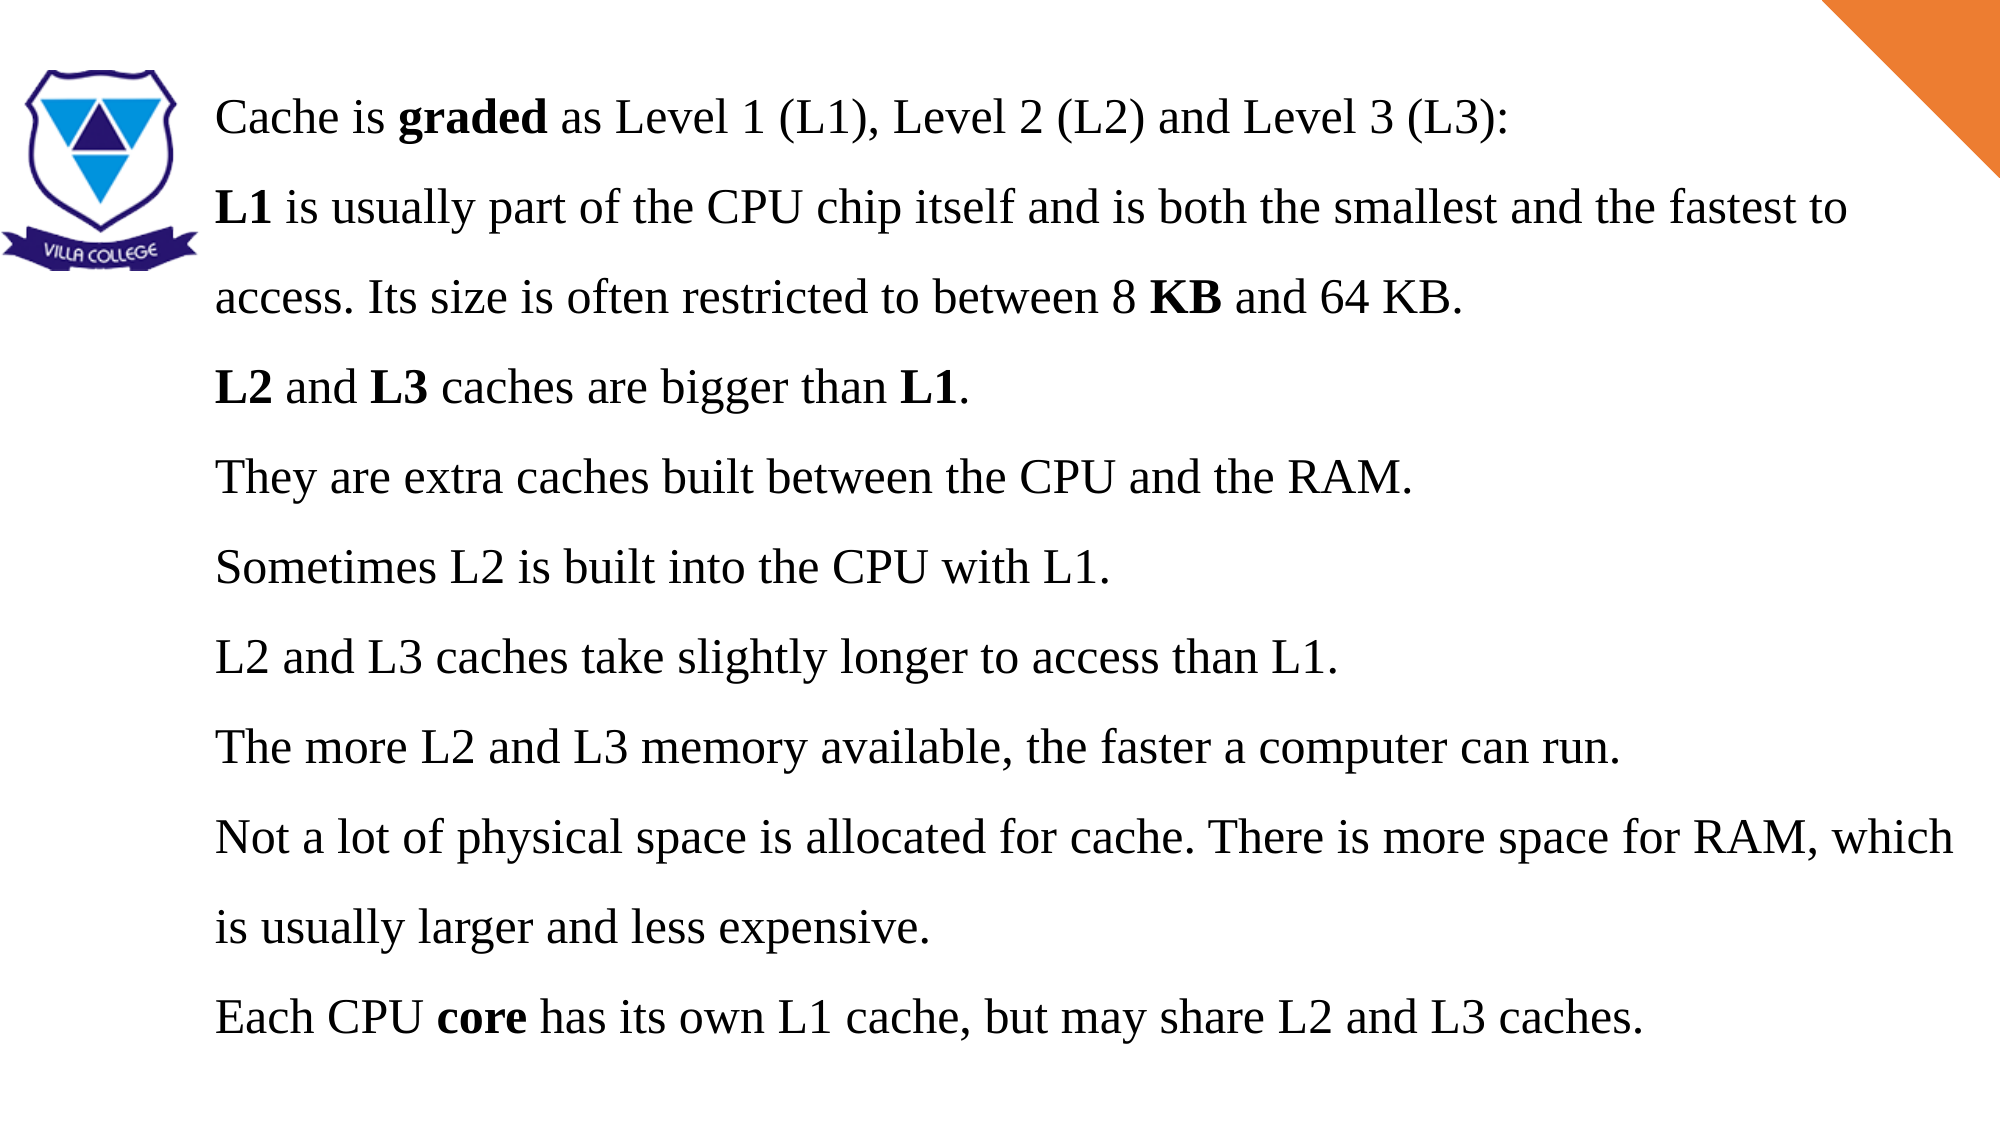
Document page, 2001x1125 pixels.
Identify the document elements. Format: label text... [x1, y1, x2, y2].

picture [0, 70, 200, 271]
text_box [1822, 0, 2000, 178]
text_box Cache is graded as Level 1 (L1), Level 2 (L2) and Level 3 (L3): L1 is usually part of the CPU chip itself and is both the smallest and the fastest to access. Its size is often restricted to between 8 KB and 64 KB. L2 and L3 caches are bigger than L1. They are extra caches built between the CPU and the RAM. Sometimes L2 is built into the CPU with L1. L2 and L3 caches take slightly longer to access than L1. The more L2 and L3 memory available, the faster a computer can run. Not a lot of physical space is allocated for cache. There is more space for RAM, which is usually larger and less expensive. Each CPU core has its own L1 cache, but may share L2 and L3 caches. [199, 45, 2000, 1125]
